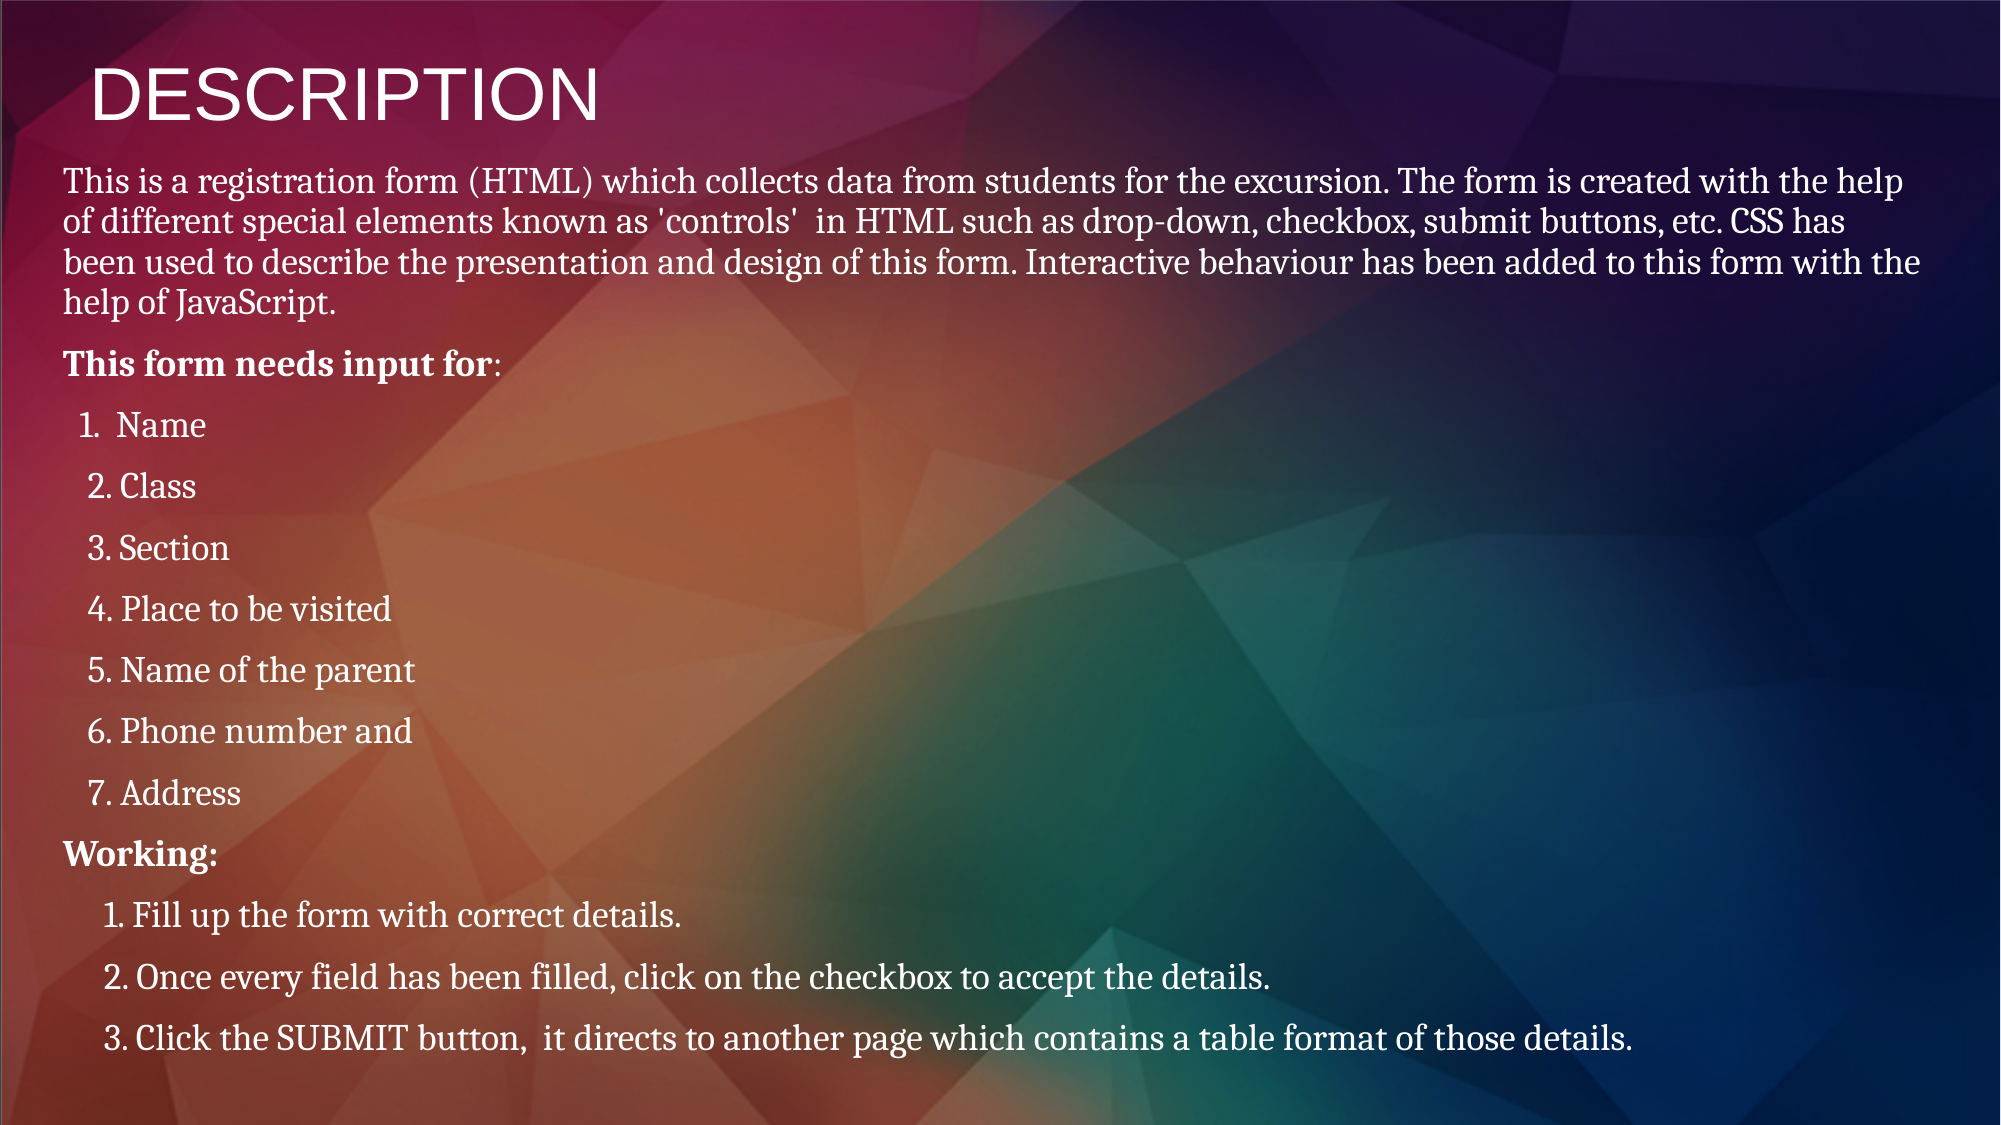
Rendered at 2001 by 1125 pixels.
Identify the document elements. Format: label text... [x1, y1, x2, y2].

list This is a registration form (HTML) which collects data from students for the excursion. The form is created with the help of different special elements known as 'controls' in HTML such as drop-down, checkbox, submit buttons, etc. CSS has been used to describe the presentation and design of this form. Interactive behaviour has been added to this form with the help of JavaScript. This form needs input for: 1. Name 2. Class 3. Section 4. Place to be visited 5. Name of the parent 6. Phone number and 7. Address Working: 1. Fill up the form with correct details. 2. Once every field has been filled, click on the checkbox to accept the details. 3. Click the SUBMIT button, it directs to another page which contains a table format of those details. [47, 153, 1944, 1082]
picture [3, 1, 2001, 1125]
title DESCRIPTION [74, 24, 1800, 153]
